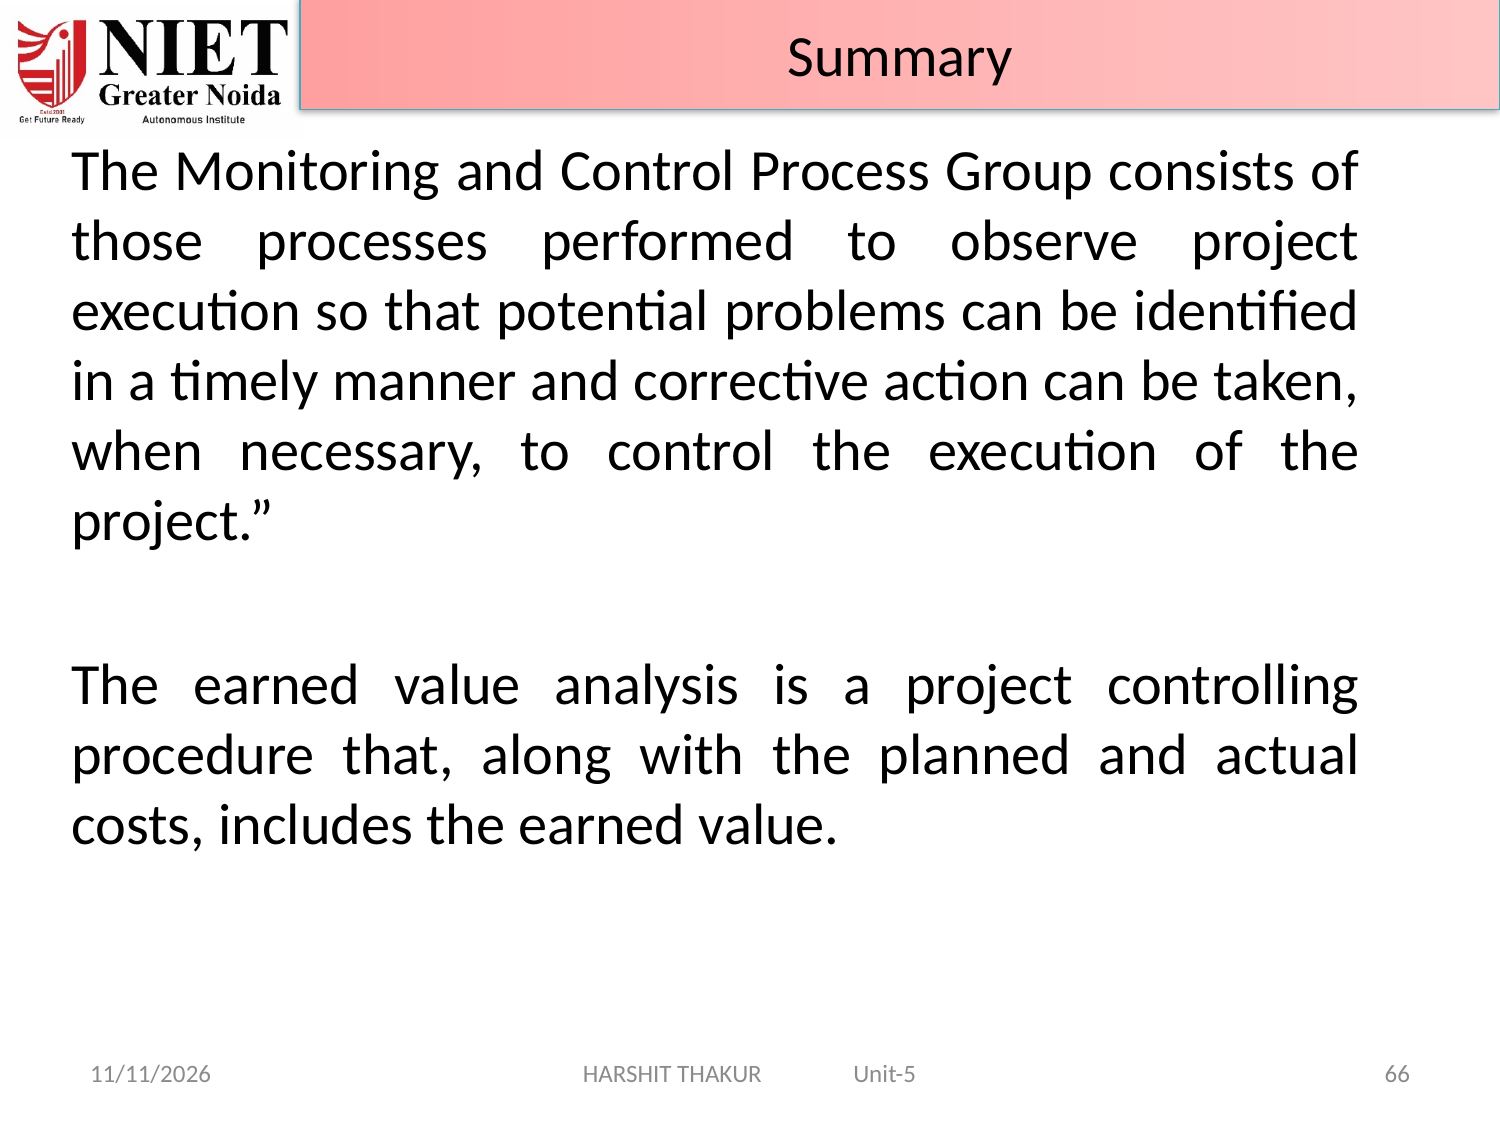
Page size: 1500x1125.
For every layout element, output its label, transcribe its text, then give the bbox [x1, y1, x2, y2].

list The Monitoring and Control Process Group consists of those processes performed to observe project execution so that potential problems can be identified in a timely manner and corrective action can be taken, when necessary, to control the execution of the project.” The earned value analysis is a project controlling procedure that, along with the planned and actual costs, includes the earned value. [0, 125, 1375, 1050]
text_box Summary [299, 0, 1500, 110]
slide_number 66 [1074, 1042, 1425, 1103]
footer HARSHIT THAKUR Unit-5 [512, 1050, 988, 1103]
slide_number 14-Jun-24 [75, 1050, 425, 1103]
picture [0, 6, 305, 125]
